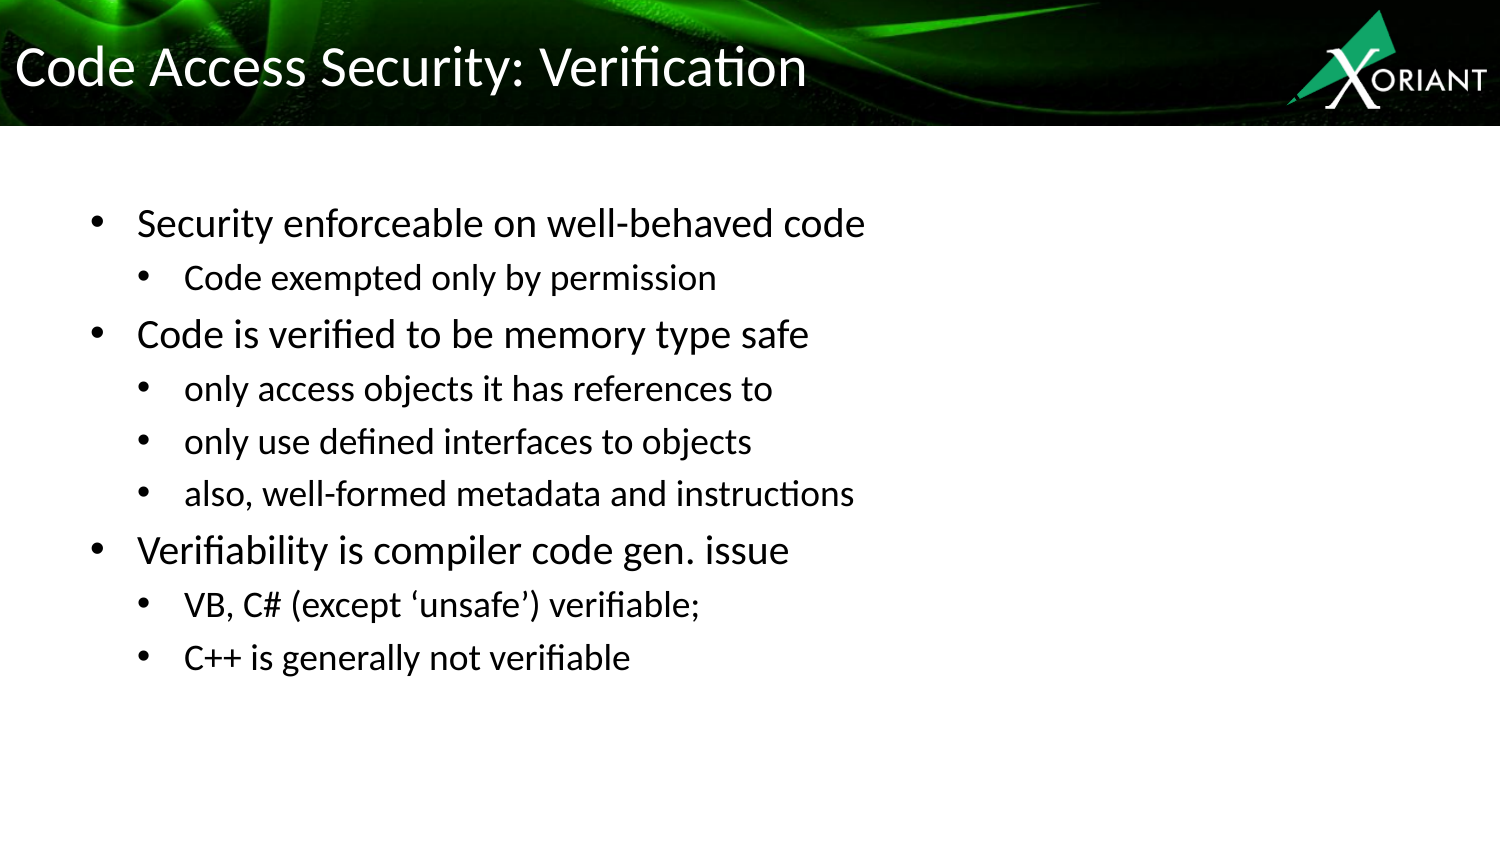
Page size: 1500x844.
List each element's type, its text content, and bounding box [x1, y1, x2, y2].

title Code Access Security: Verification [0, 0, 1270, 126]
list Security enforceable on well-behaved code Code exempted only by permission Code is verified to be memory type safe only access objects it has references to only use defined interfaces to objects also, well-formed metadata and instructions Verifiability is compiler code gen. issue VB, C# (except ‘unsafe’) verifiable; C++ is generally not verifiable [75, 188, 1394, 781]
picture [1270, 0, 1500, 126]
